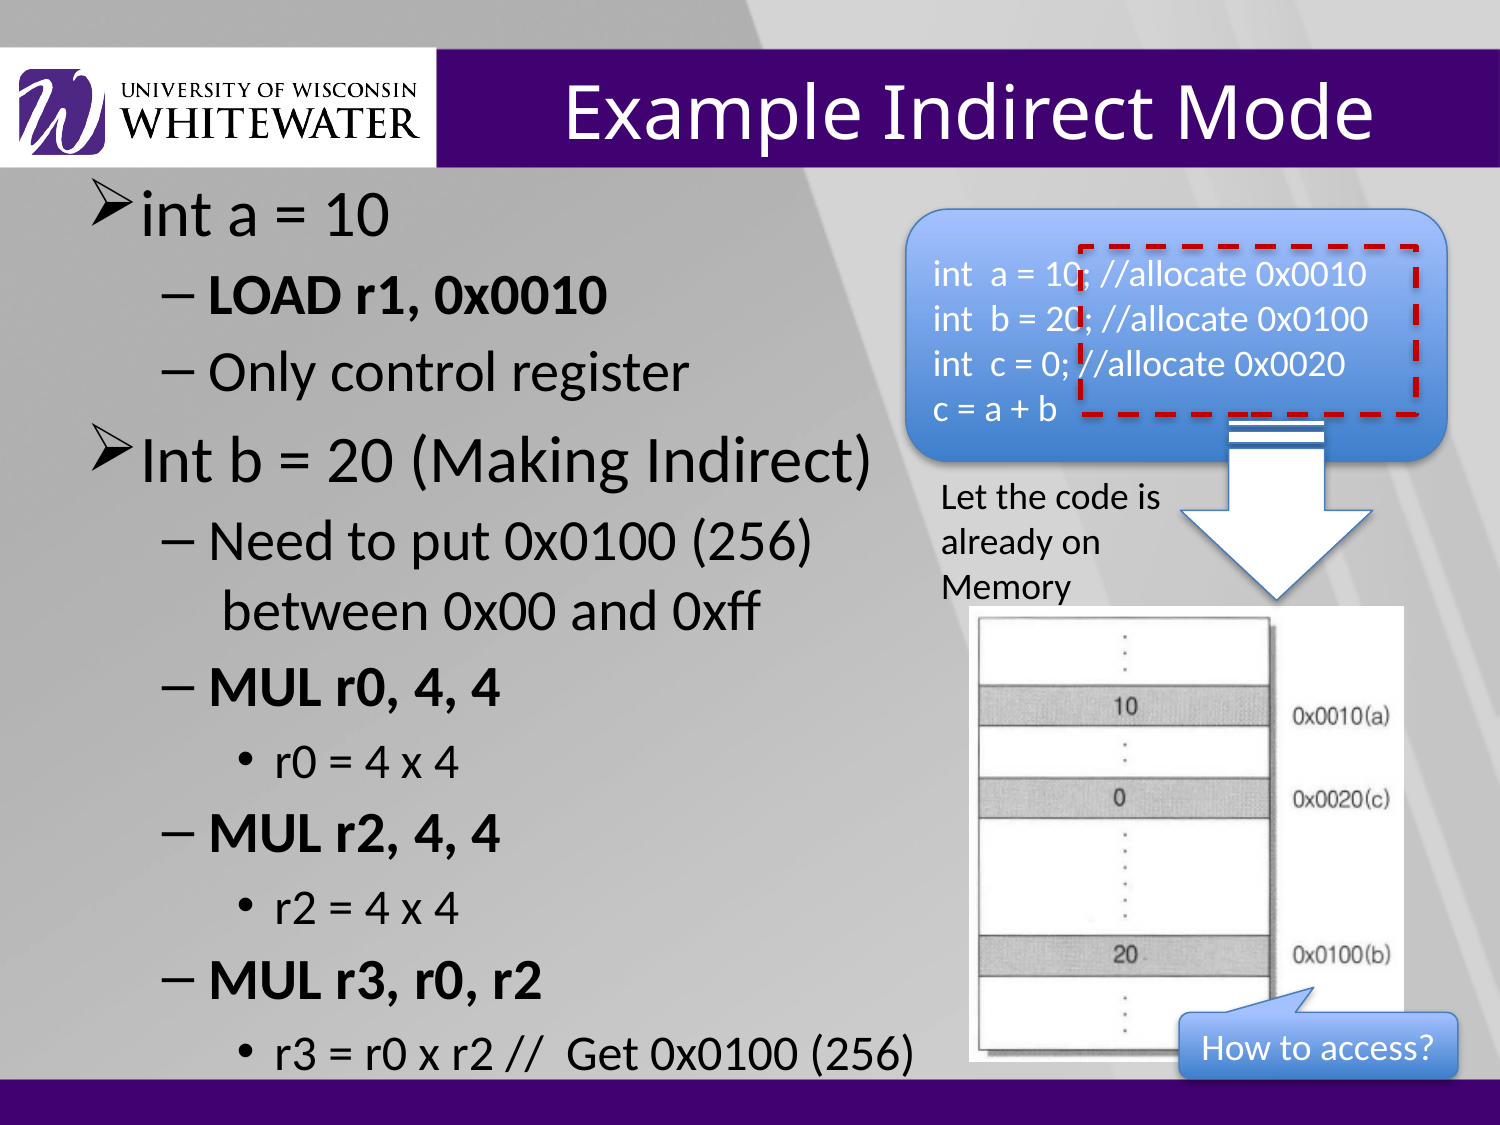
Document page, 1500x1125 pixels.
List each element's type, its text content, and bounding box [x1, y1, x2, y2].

title Example Indirect Mode [438, 52, 1500, 166]
picture [0, 0, 1500, 1125]
text_box [1080, 246, 1417, 415]
text_box [1179, 447, 1374, 601]
text_box [1228, 420, 1325, 427]
text_box How to access? [1178, 1011, 1459, 1080]
list int a = 10 LOAD r1, 0x0010 Only control register Int b = 20 (Making Indirect) Need to put 0x0100 (256) between 0x00 and 0xff MUL r0, 4, 4 r0 = 4 x 4 MUL r2, 4, 4 r2 = 4 x 4 MUL r3, r0, r2 r3 = r0 x r2 // Get 0x0100 (256) [72, 162, 1447, 906]
text_box Let the code is already on Memory [926, 464, 1179, 615]
text_box int a = 10; //allocate 0x0010 int b = 20; //allocate 0x0100 int c = 0; //allocate 0x0020 c = a + b [905, 208, 1448, 463]
text_box [1228, 431, 1325, 444]
